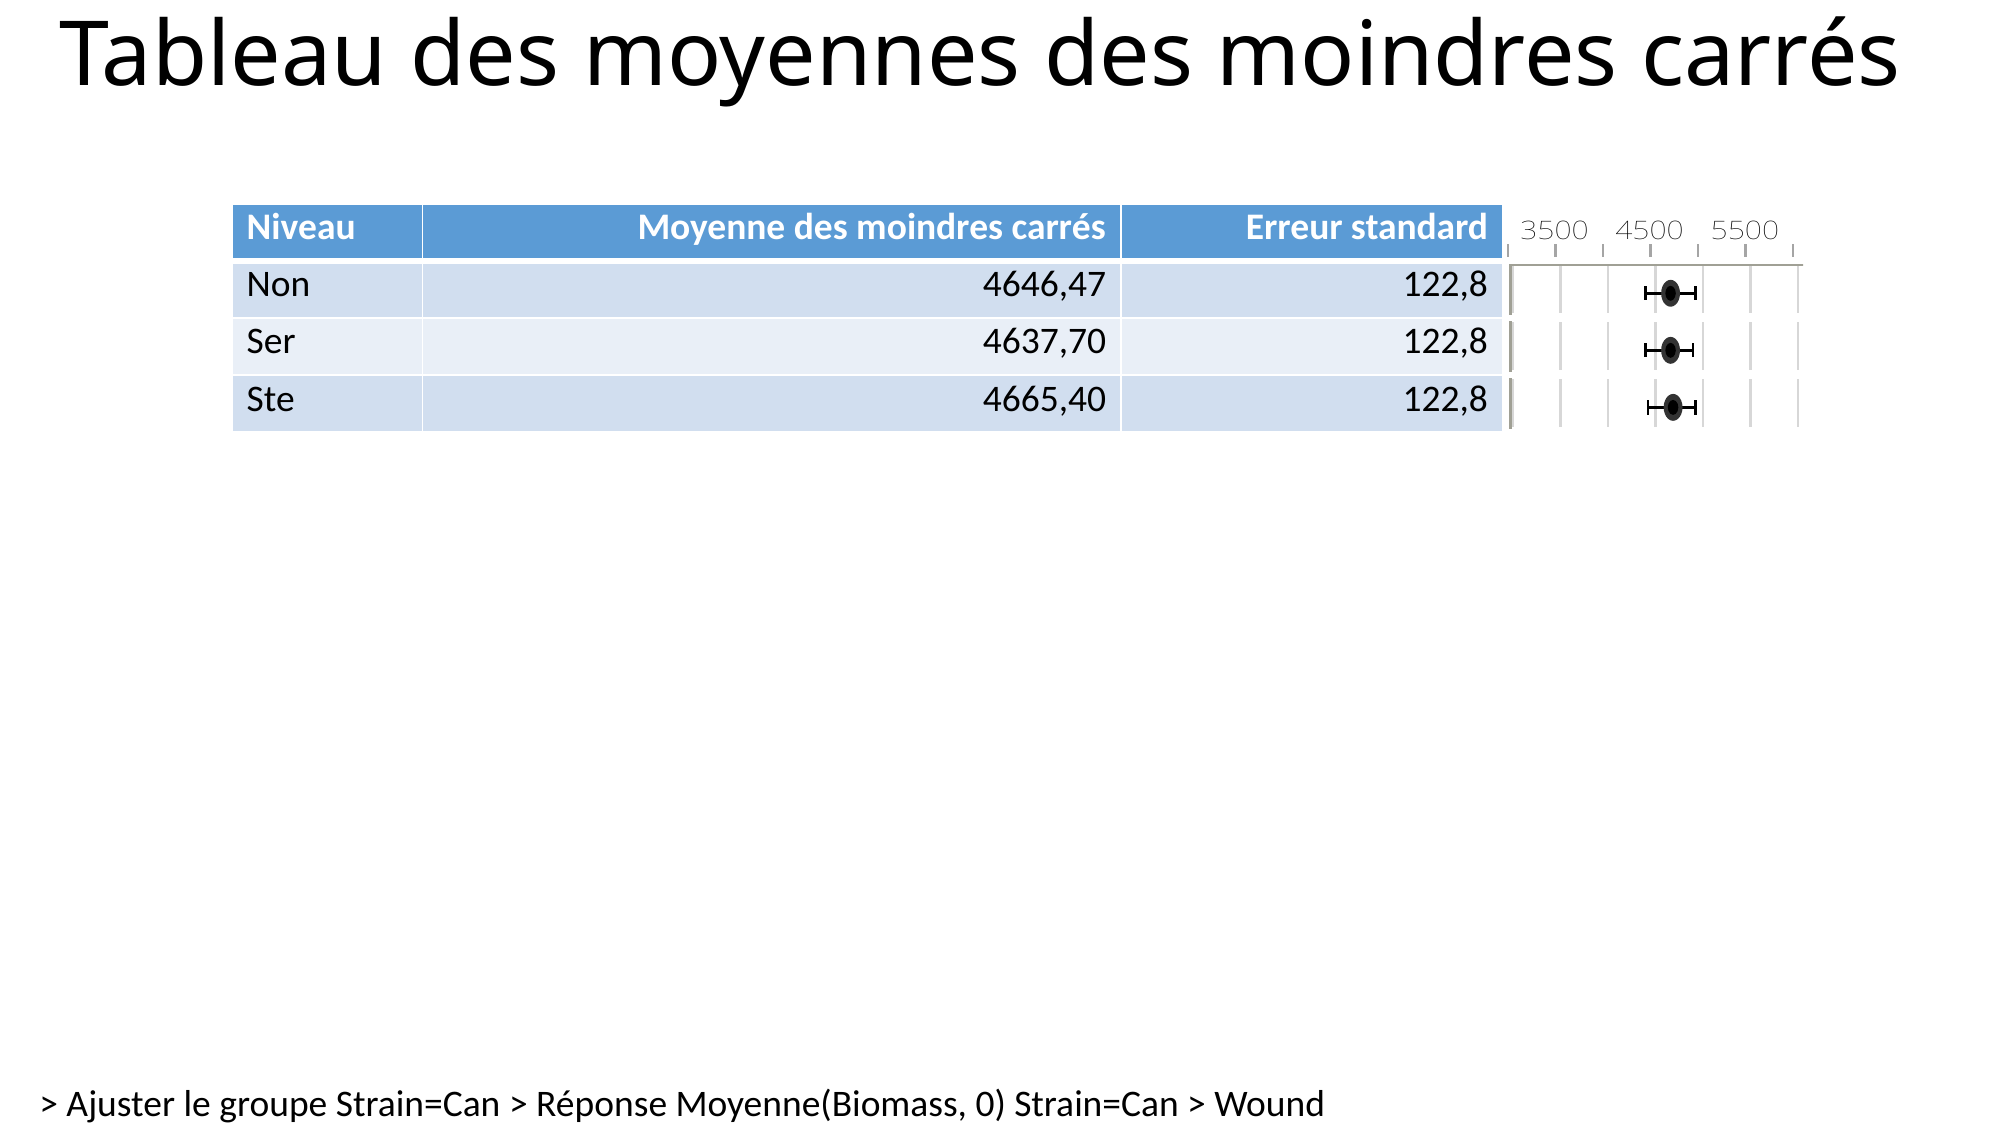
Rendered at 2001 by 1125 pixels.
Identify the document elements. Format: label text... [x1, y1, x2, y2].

table_cell 122,8 [1122, 319, 1502, 374]
table_cell [1504, 264, 1805, 317]
table_cell 4646,47 [423, 264, 1120, 317]
table_header Erreur standard [1122, 205, 1502, 258]
table_header Moyenne des moindres carrés [423, 205, 1120, 258]
table_header [1504, 205, 1805, 258]
title Tableau des moyennes des moindres carrés [0, 0, 1963, 113]
table_cell 122,8 [1122, 376, 1502, 431]
table_cell 4637,70 [423, 319, 1120, 374]
table_cell [1504, 376, 1805, 431]
table_cell Ser [233, 319, 422, 374]
table_cell 4665,40 [423, 376, 1120, 431]
text_box > Ajuster le groupe Strain=Can > Réponse Moyenne(Biomass, 0) Strain=Can > Wound [39, 1079, 1328, 1125]
table_cell 122,8 [1122, 264, 1502, 317]
table_header Niveau [233, 205, 422, 258]
table_cell Non [233, 264, 422, 317]
table_cell Ste [233, 376, 422, 431]
table_cell [1504, 319, 1805, 374]
